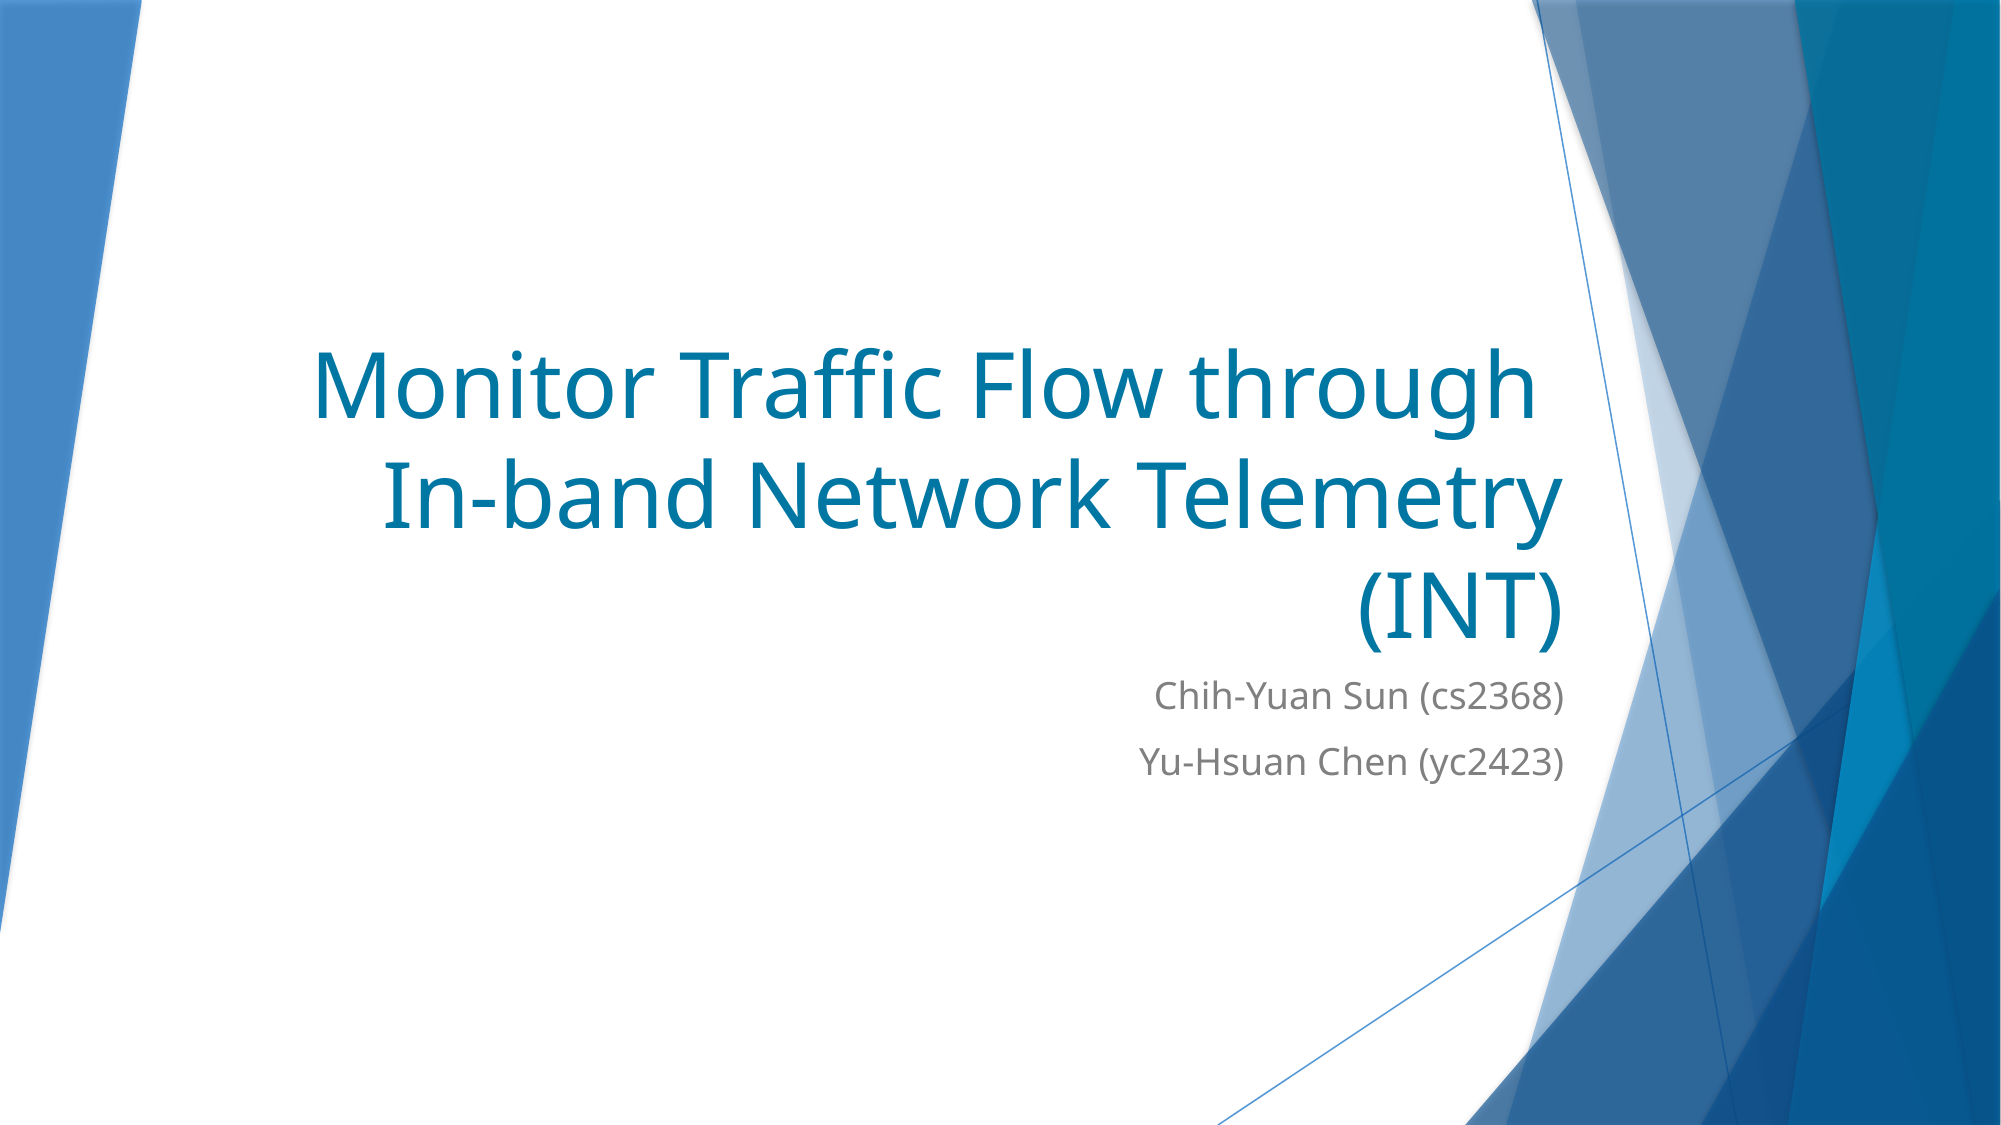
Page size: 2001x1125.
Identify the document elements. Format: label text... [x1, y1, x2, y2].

subtitle Chih-Yuan Sun (cs2368) Yu-Hsuan Chen (yc2423) [193, 664, 1580, 845]
title Monitor Traffic Flow through In-band Network Telemetry (INT) [178, 394, 1580, 665]
